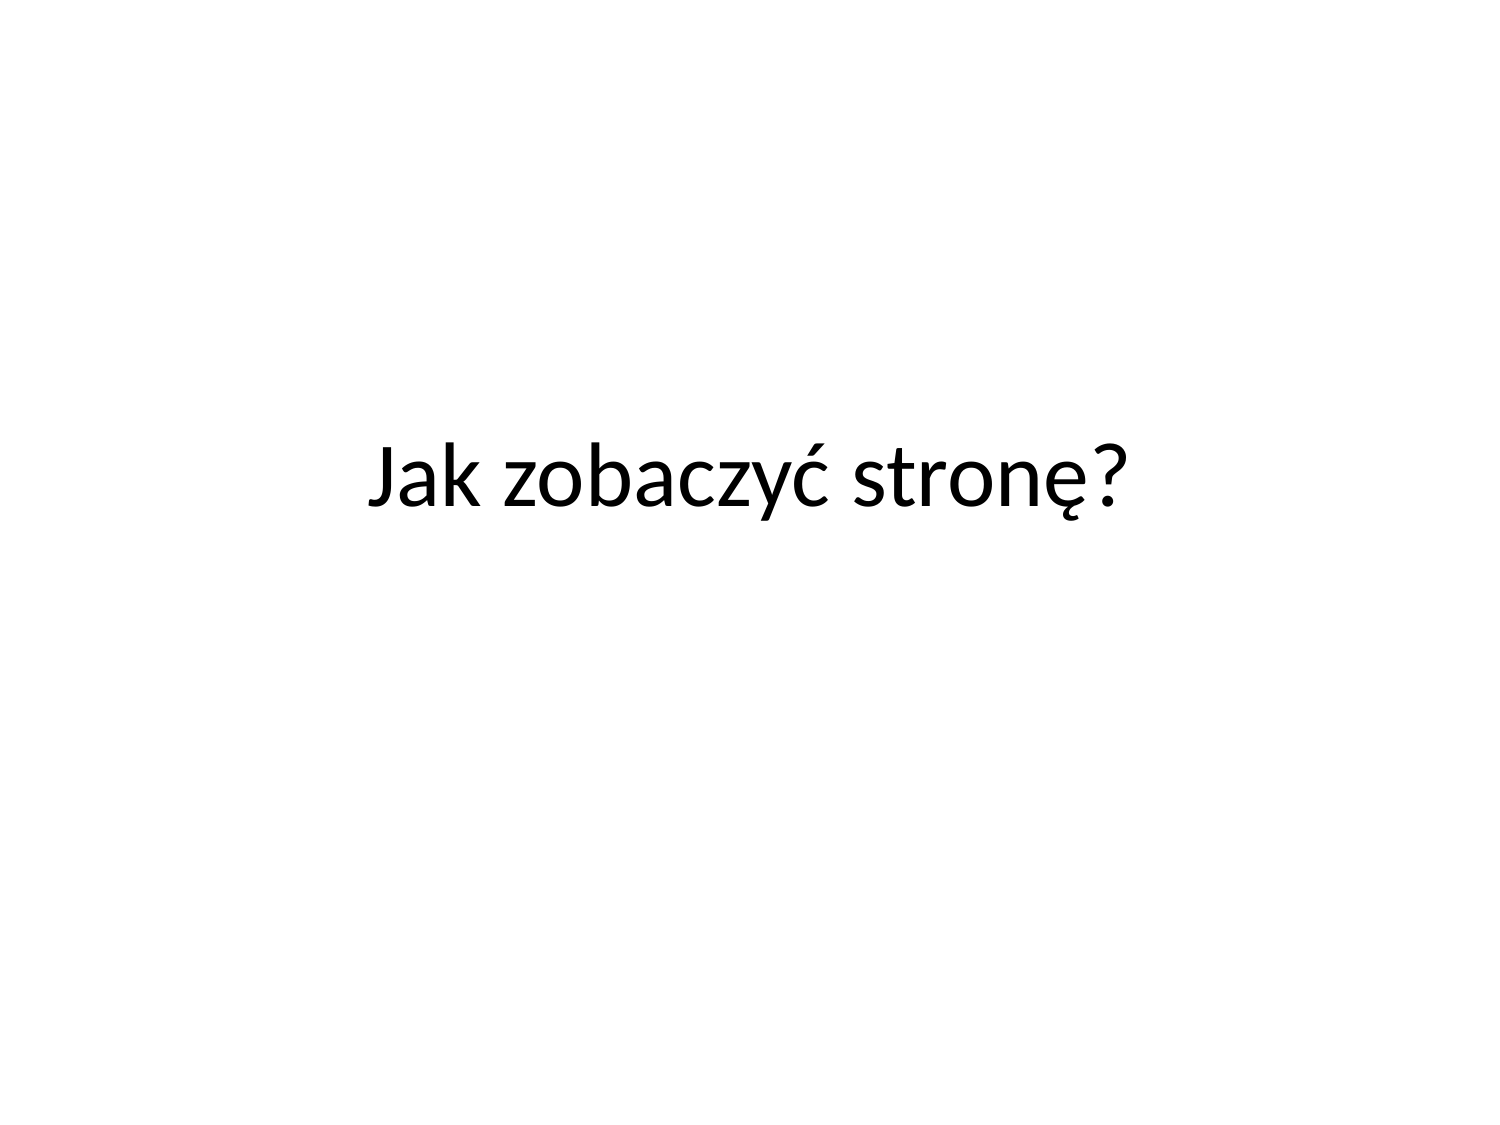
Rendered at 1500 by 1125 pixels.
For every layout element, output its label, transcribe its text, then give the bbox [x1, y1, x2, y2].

title Jak zobaczyć stronę? [112, 349, 1388, 591]
